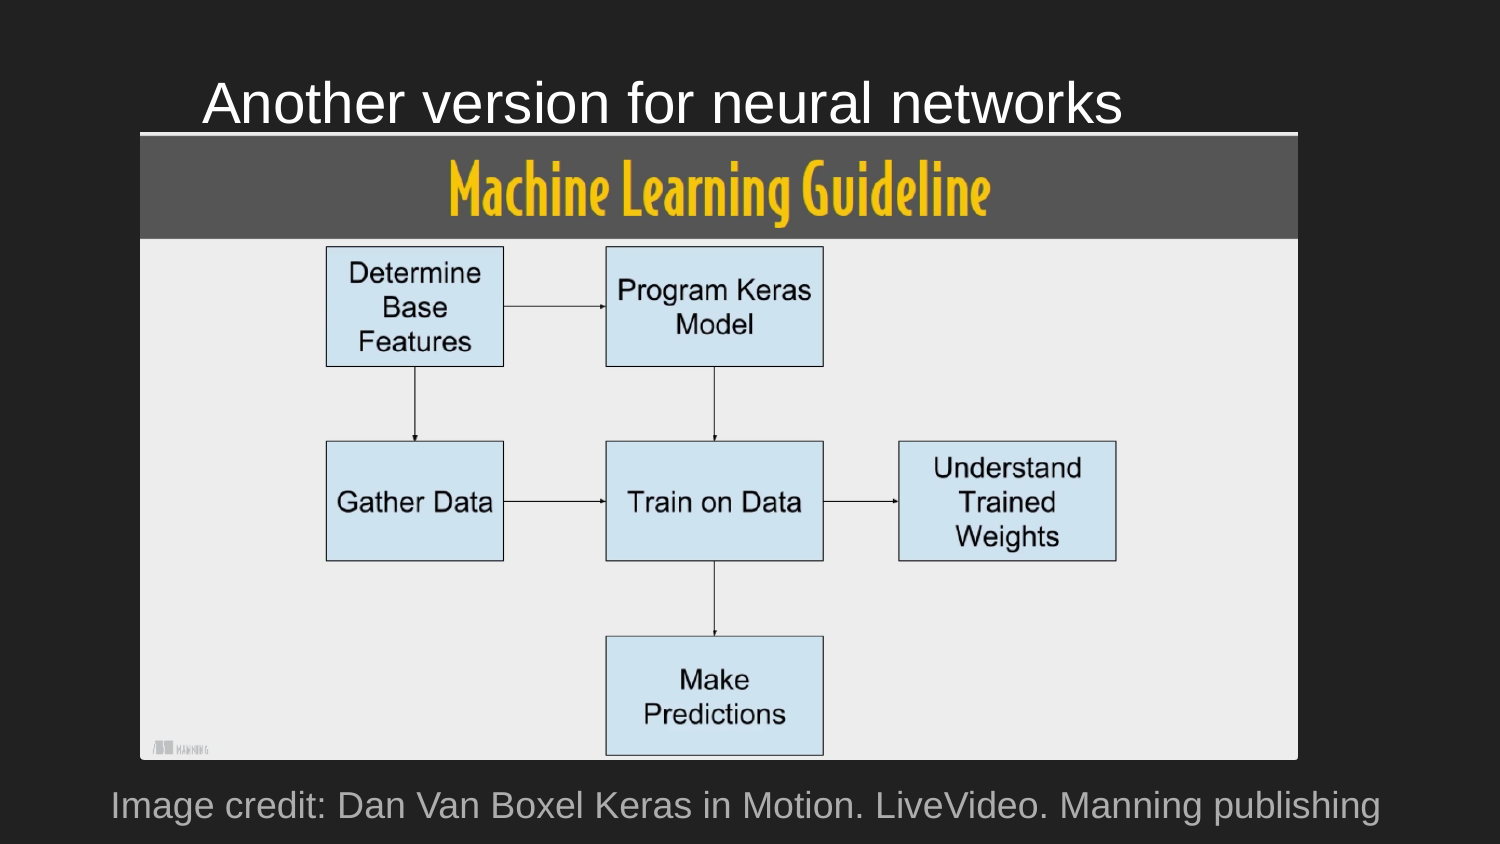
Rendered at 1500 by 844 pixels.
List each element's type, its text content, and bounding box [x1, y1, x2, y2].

list Image credit: Dan Van Boxel Keras in Motion. LiveVideo. Manning publishing [94, 769, 1398, 837]
title Another version for neural networks [37, 50, 1435, 145]
picture [140, 132, 1298, 761]
